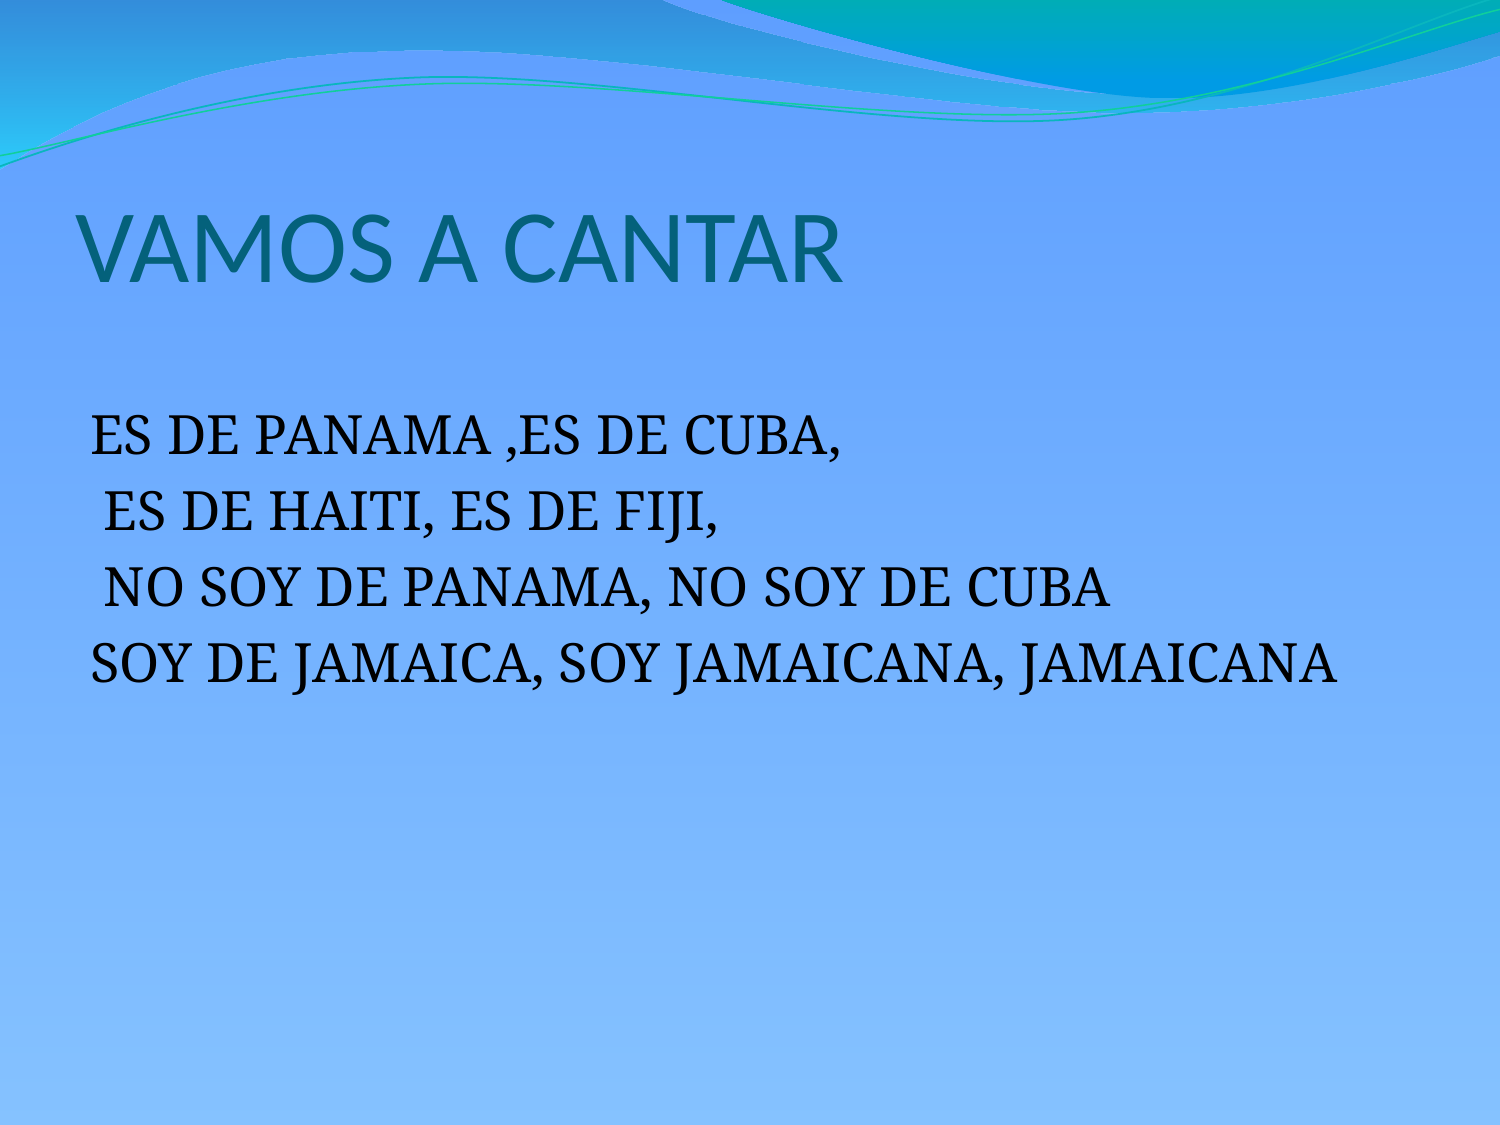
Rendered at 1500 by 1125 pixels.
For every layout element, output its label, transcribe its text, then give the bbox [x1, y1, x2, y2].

list ES DE PANAMA ,ES DE CUBA, ES DE HAITI, ES DE FIJI, NO SOY DE PANAMA, NO SOY DE CUBA SOY DE JAMAICA, SOY JAMAICANA, JAMAICANA [75, 317, 1425, 1038]
title VAMOS A CANTAR [75, 115, 1425, 304]
